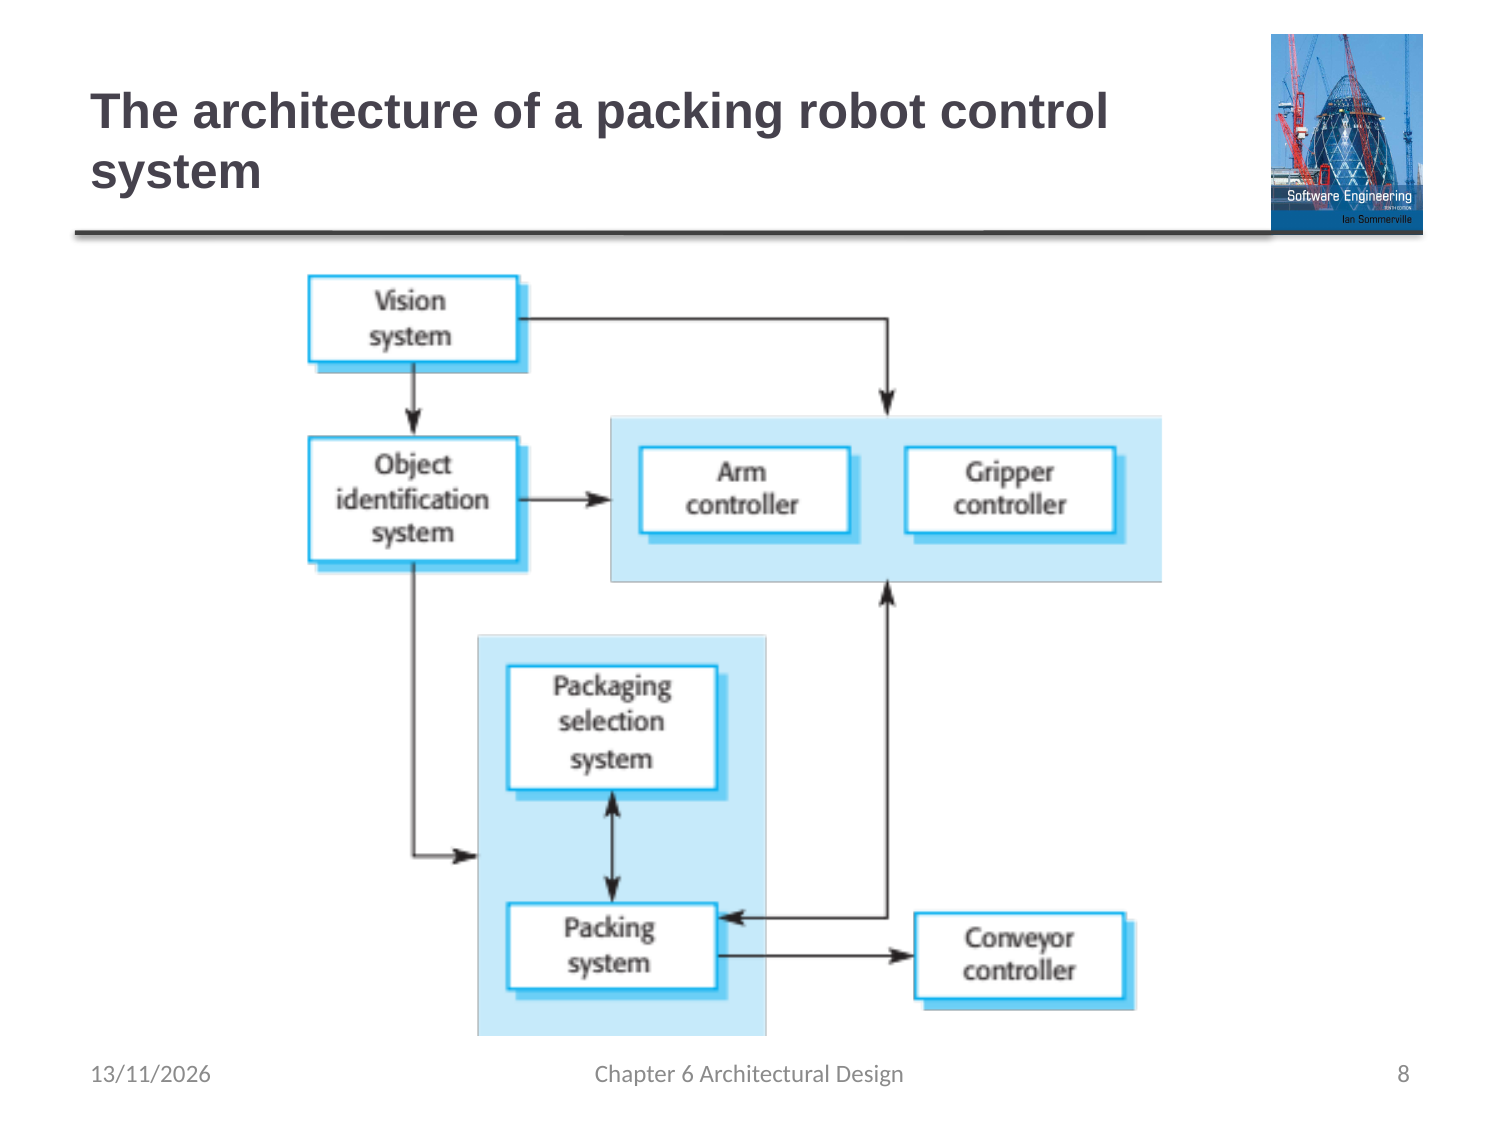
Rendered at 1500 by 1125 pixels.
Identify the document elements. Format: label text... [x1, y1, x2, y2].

title The architecture of a packing robot control system [74, 44, 1272, 233]
slide_number 8 [1168, 1042, 1425, 1103]
picture [1271, 34, 1423, 230]
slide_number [75, 1042, 301, 1103]
picture [306, 273, 1163, 1103]
